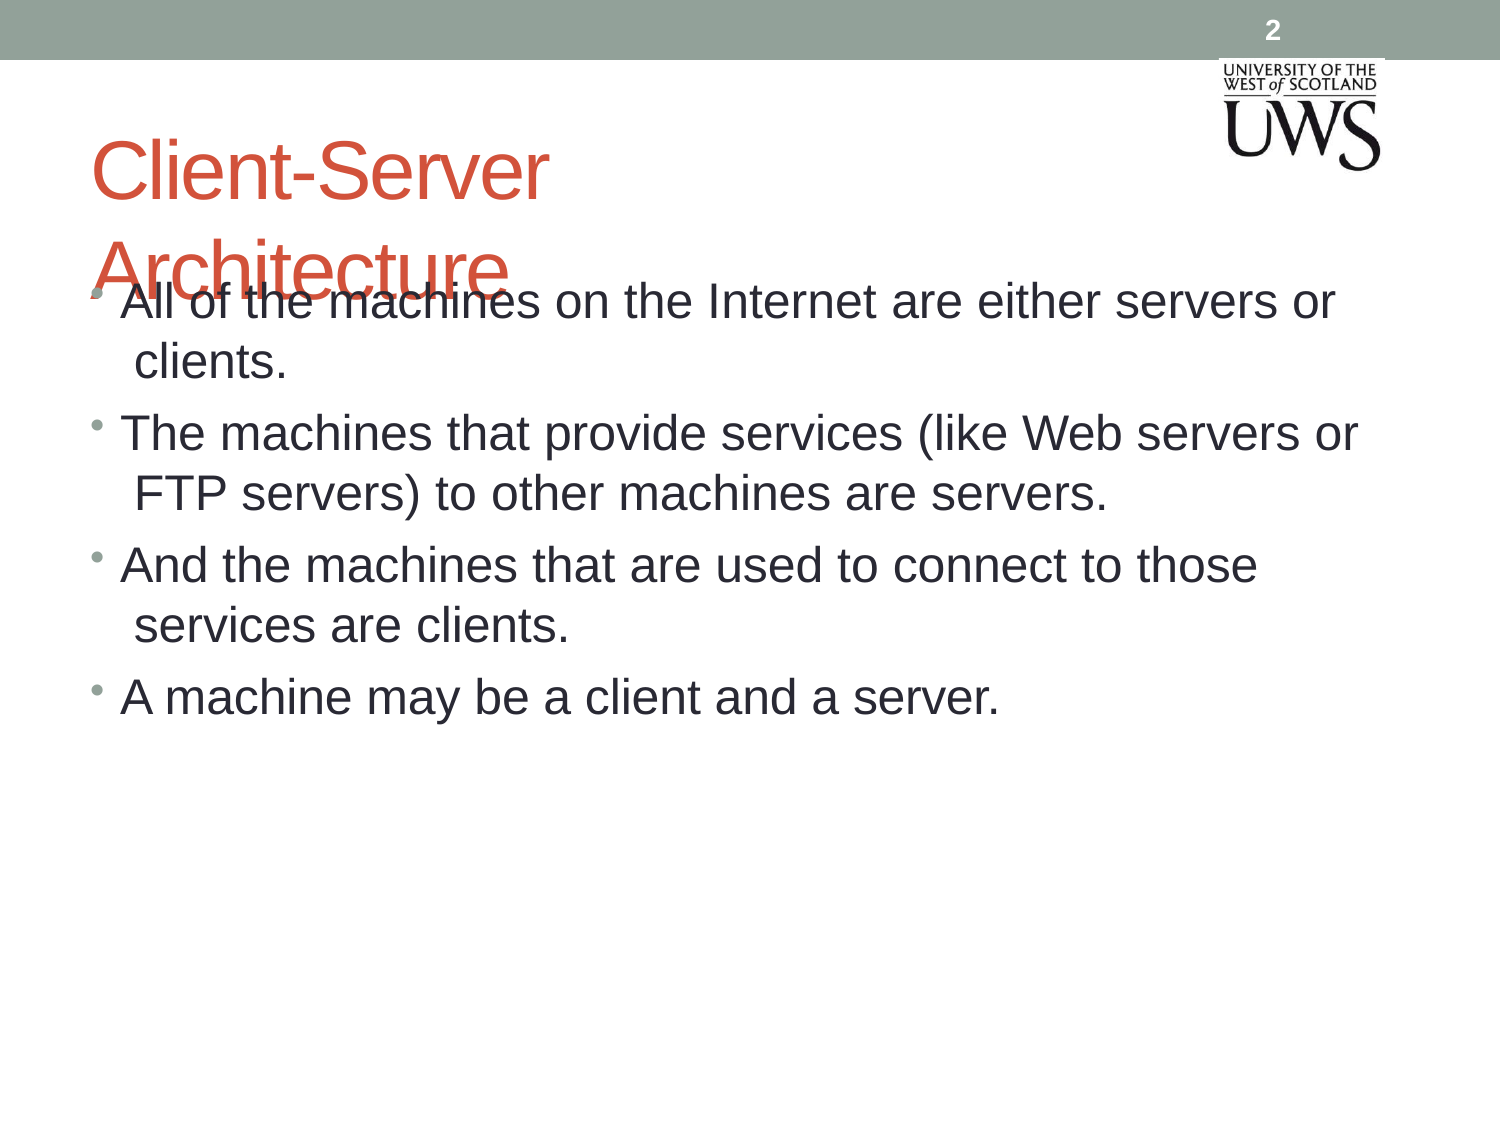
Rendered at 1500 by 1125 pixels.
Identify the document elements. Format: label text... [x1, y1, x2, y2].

picture [1218, 58, 1385, 176]
text_box All of the machines on the Internet are either servers or clients. The machines that provide services (like Web servers or FTP servers) to other machines are servers. And the machines that are used to connect to those services are clients. A machine may be a client and a server. [87, 266, 1367, 725]
title Client-Server Architecture [87, 114, 991, 266]
text_box 2 [1263, 9, 1284, 47]
